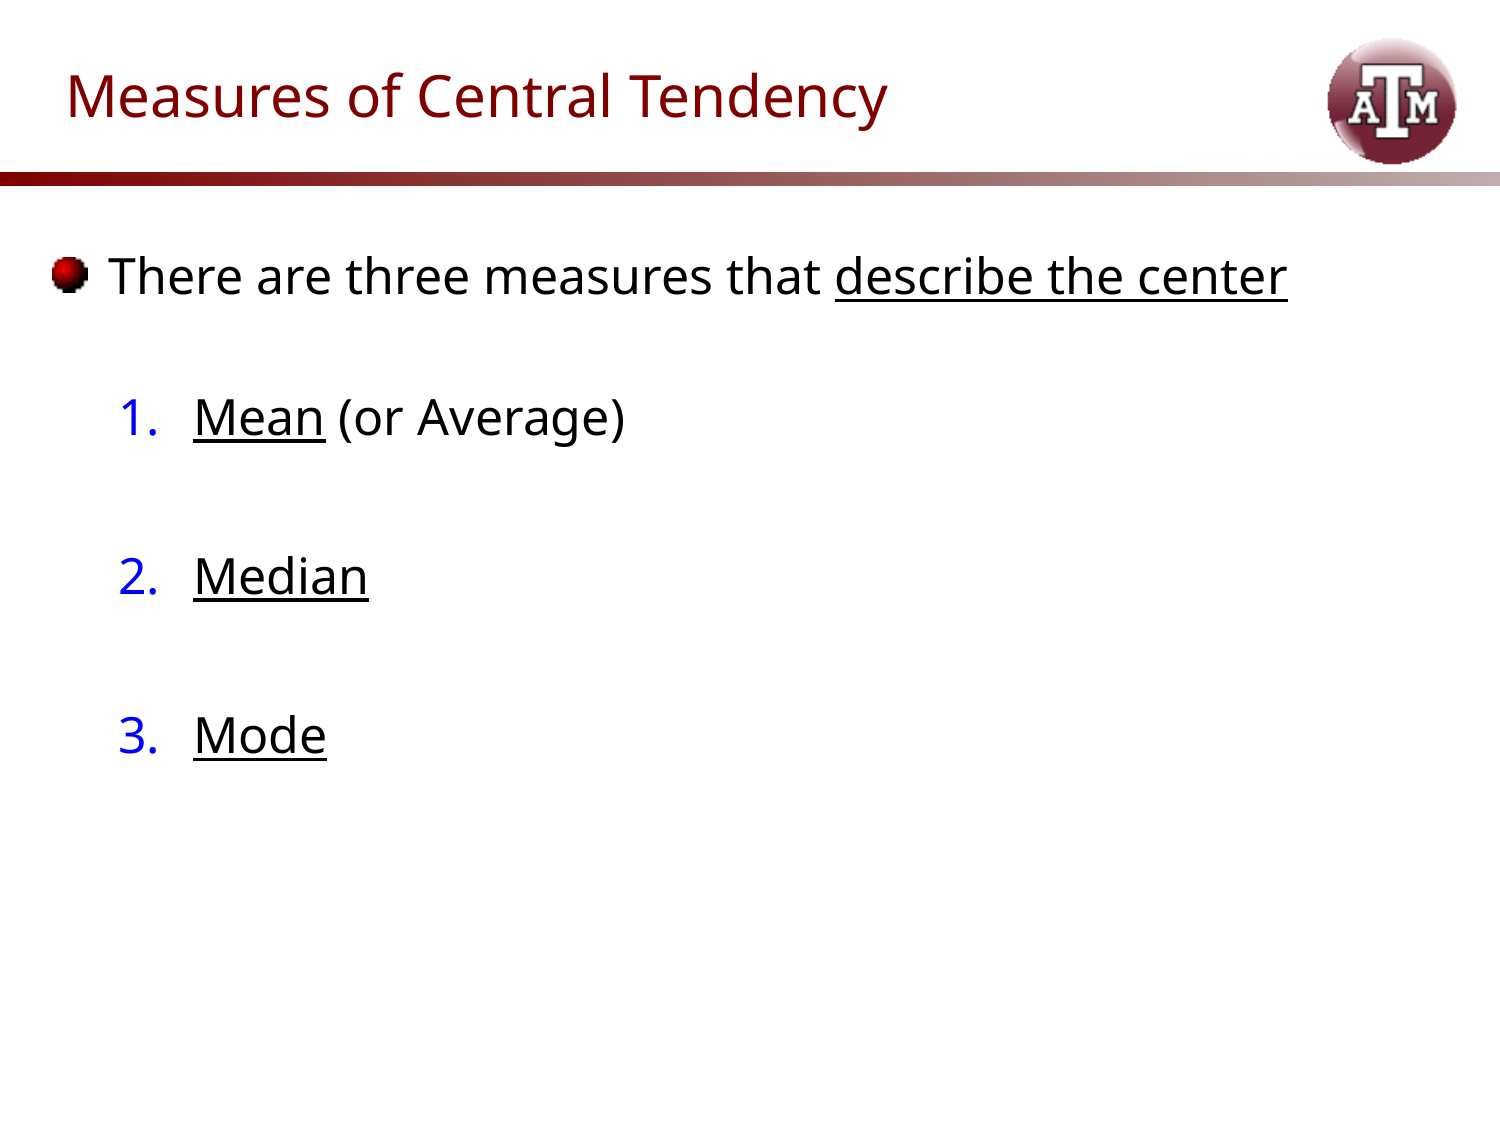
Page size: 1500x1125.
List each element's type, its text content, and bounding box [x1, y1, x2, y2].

picture [1404, 37, 1460, 166]
picture [52, 257, 88, 293]
list There are three measures that describe the center Mean (or Average) Median Mode [37, 237, 1470, 1007]
title Measures of Central Tendency [46, 0, 1404, 192]
